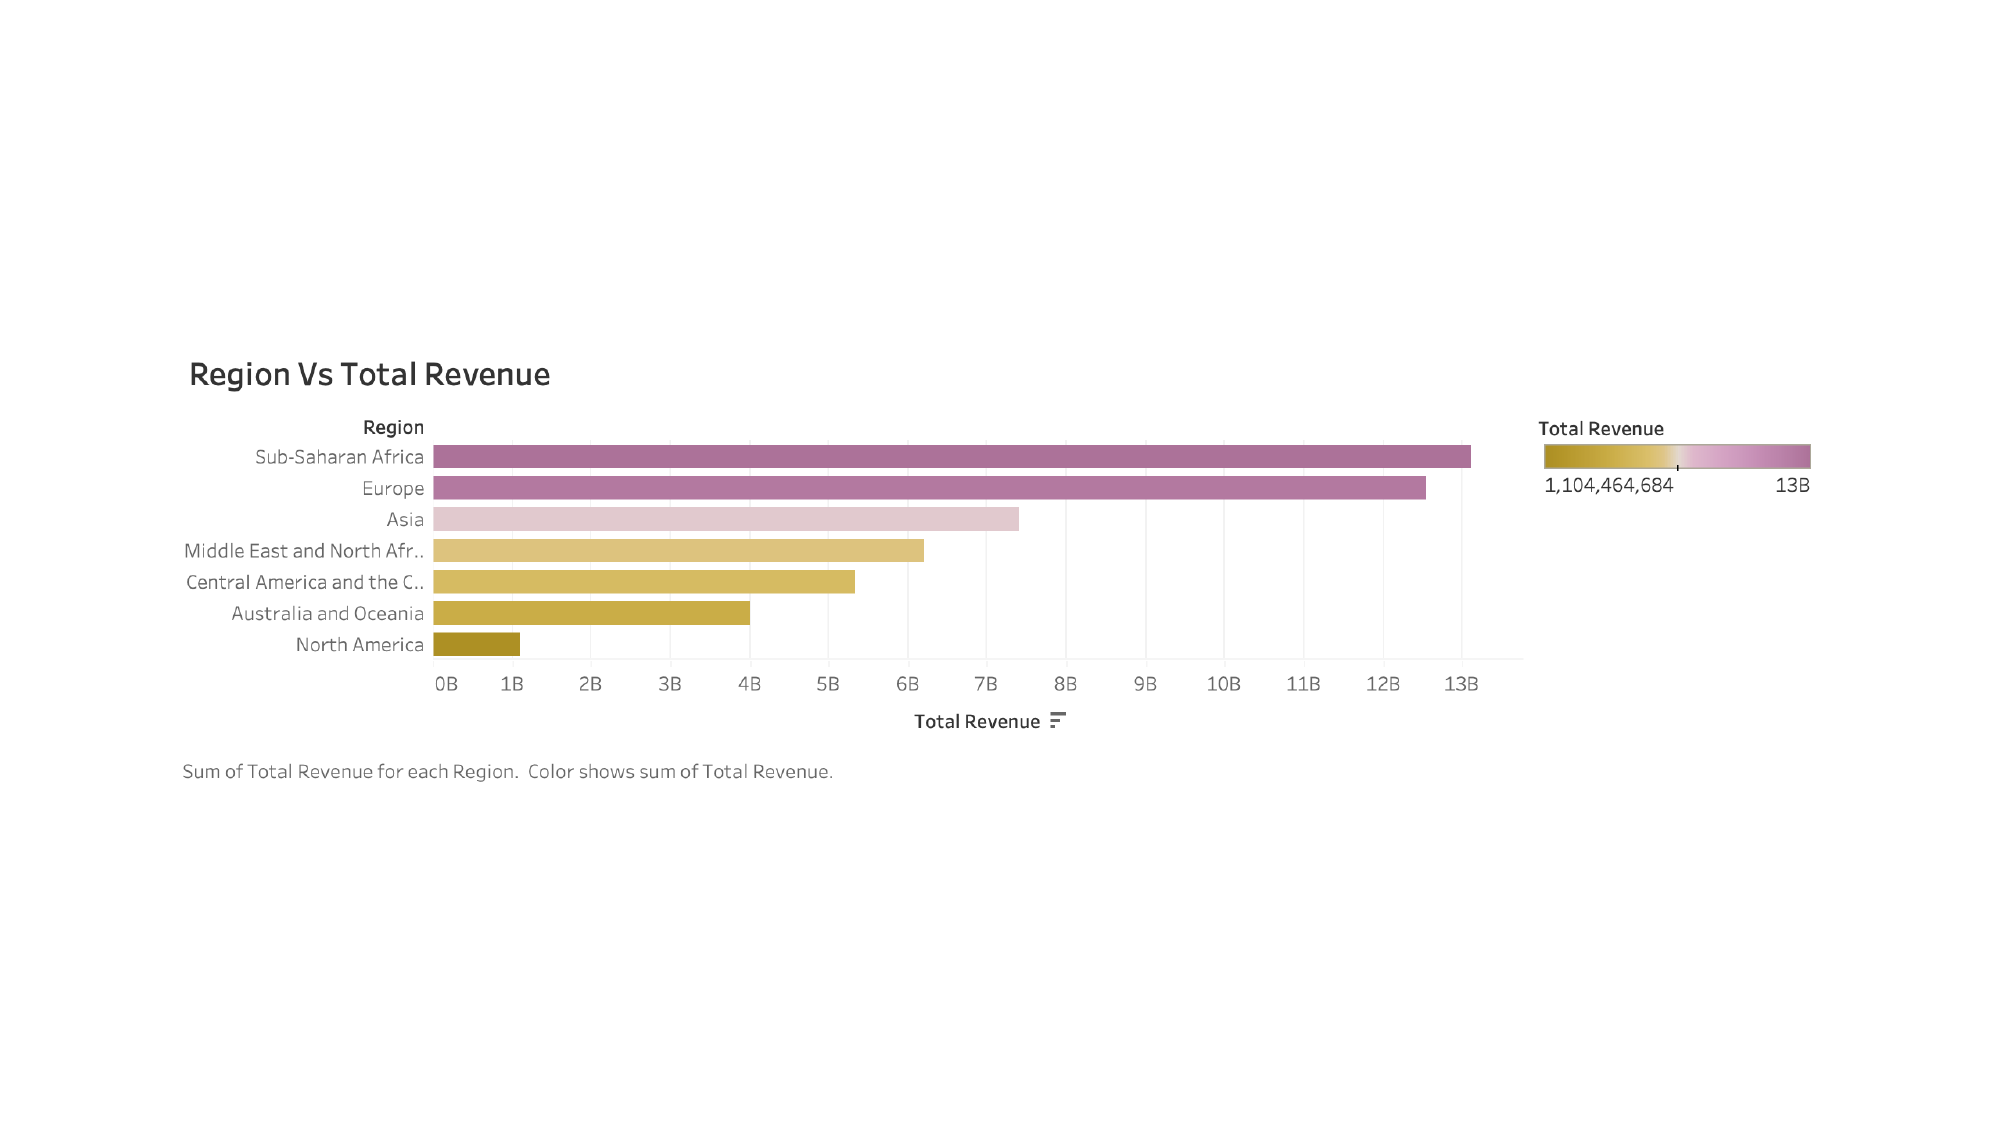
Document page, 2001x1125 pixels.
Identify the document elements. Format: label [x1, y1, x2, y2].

picture [182, 341, 1818, 784]
